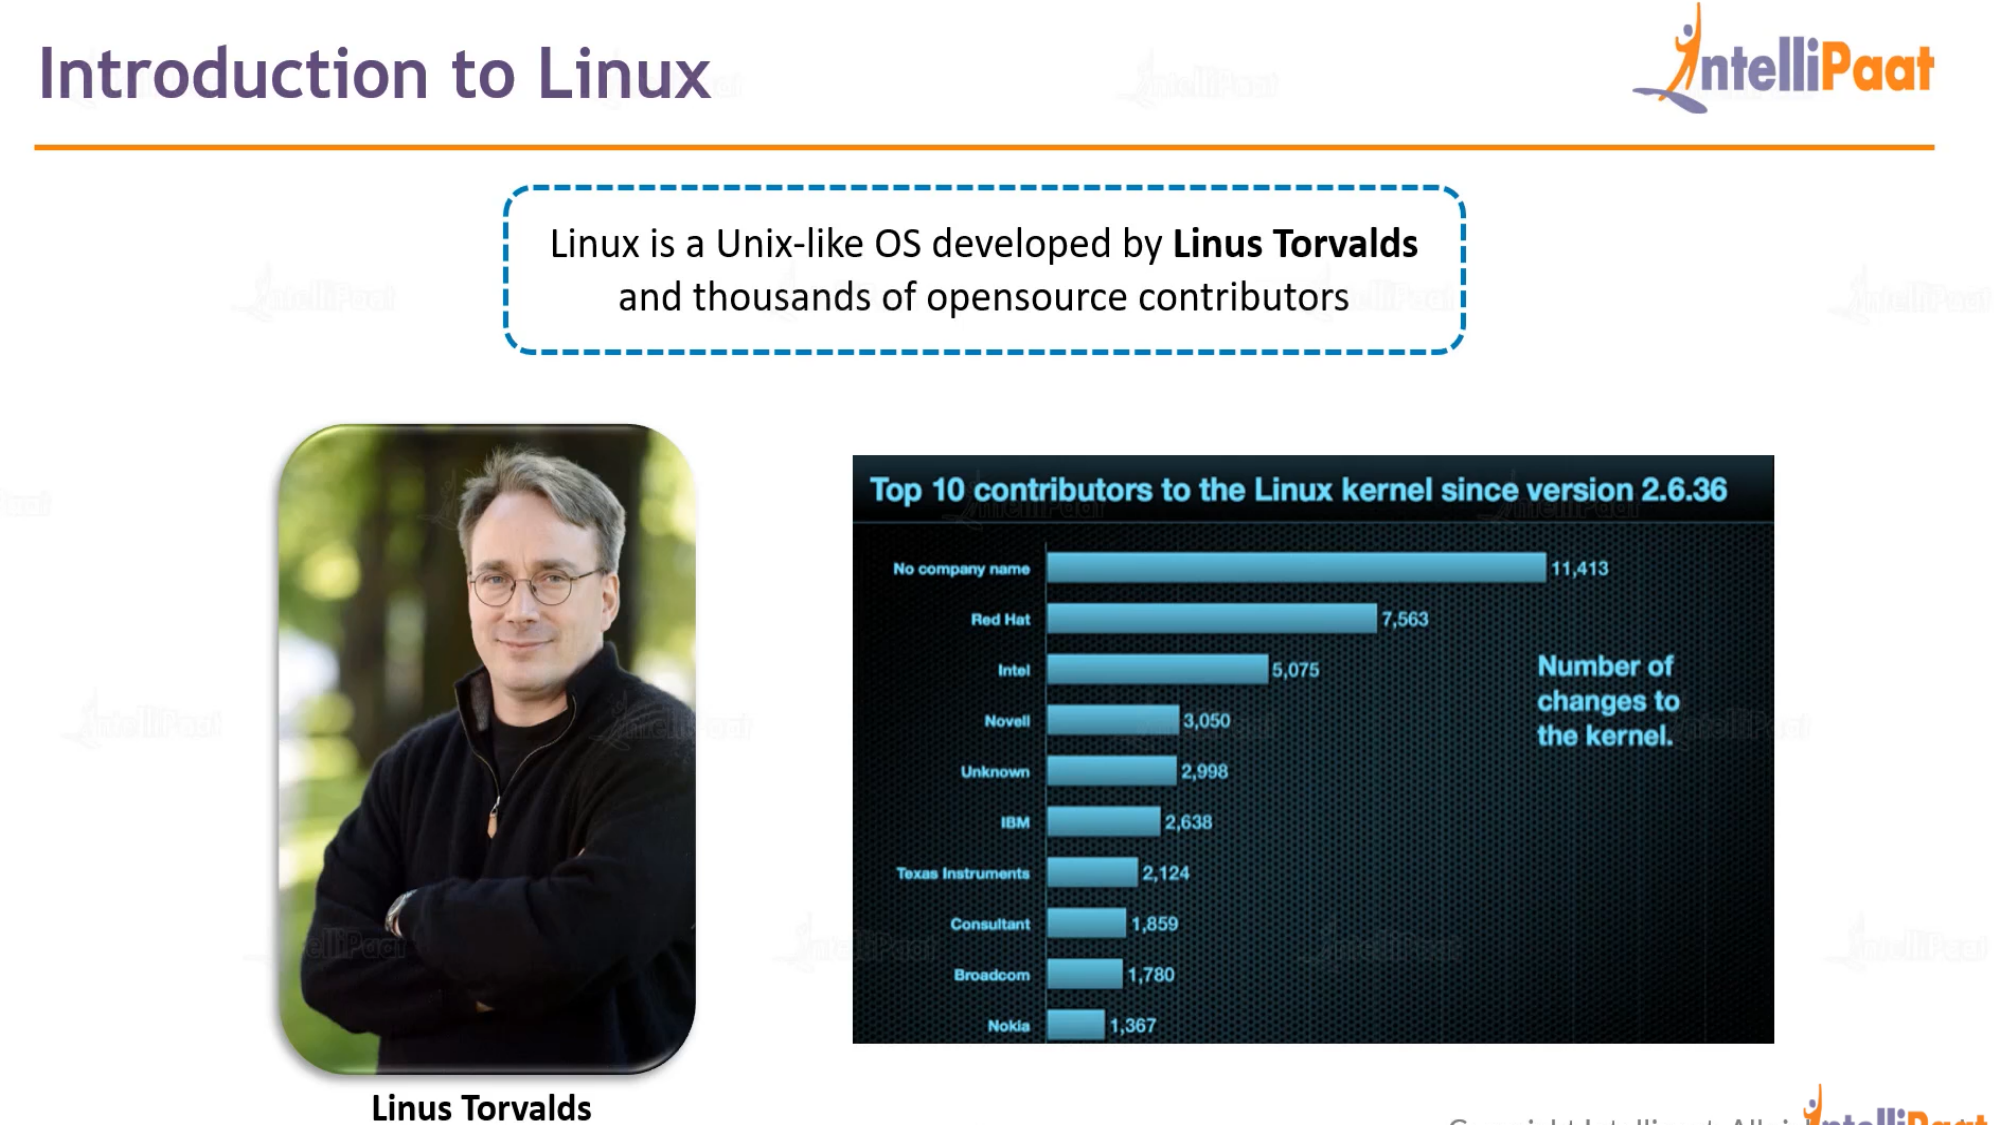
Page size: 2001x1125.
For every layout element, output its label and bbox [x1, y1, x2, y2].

list [0, 0, 2000, 1125]
